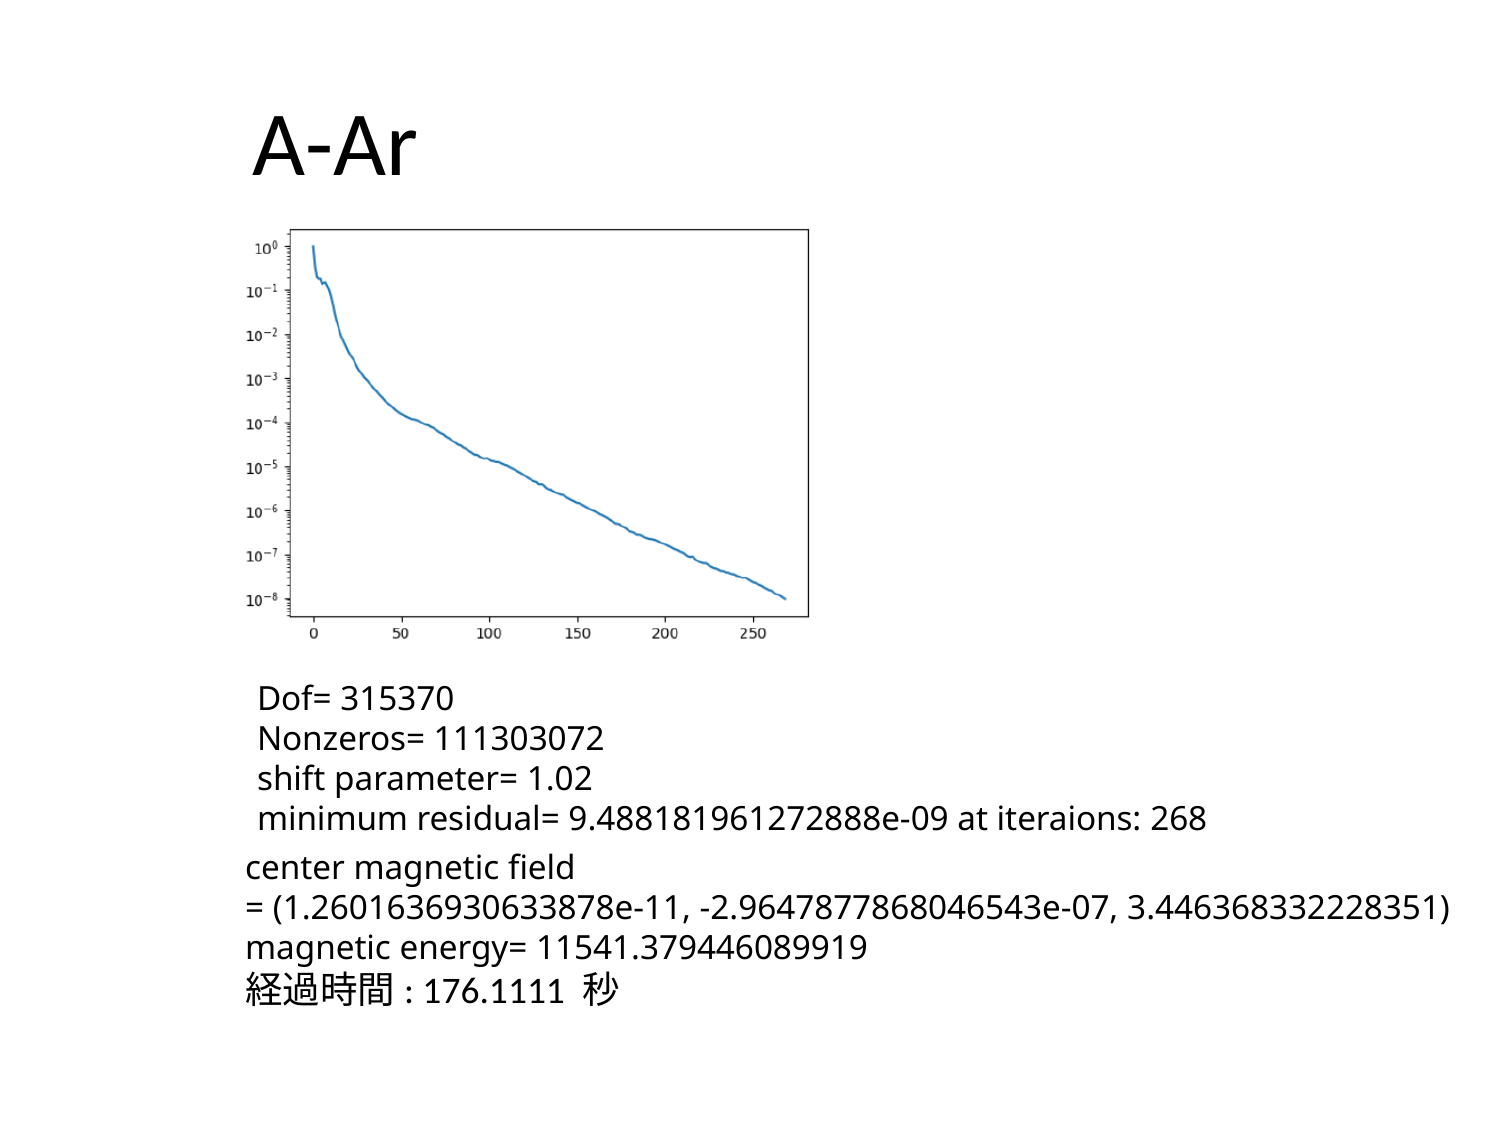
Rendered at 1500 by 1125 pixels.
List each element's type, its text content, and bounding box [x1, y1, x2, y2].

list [241, 219, 838, 646]
title A-Ar [75, 45, 597, 233]
text_box center magnetic field = (1.2601636930633878e-11, -2.9647877868046543e-07, 3.446368332228351) magnetic energy= 11541.379446089919 経過時間: 176.1111 秒 [230, 838, 1500, 1019]
text_box Dof= 315370 Nonzeros= 111303072 shift parameter= 1.02 minimum residual= 9.488181961272888e-09 at iteraions: 268 [242, 669, 1240, 838]
